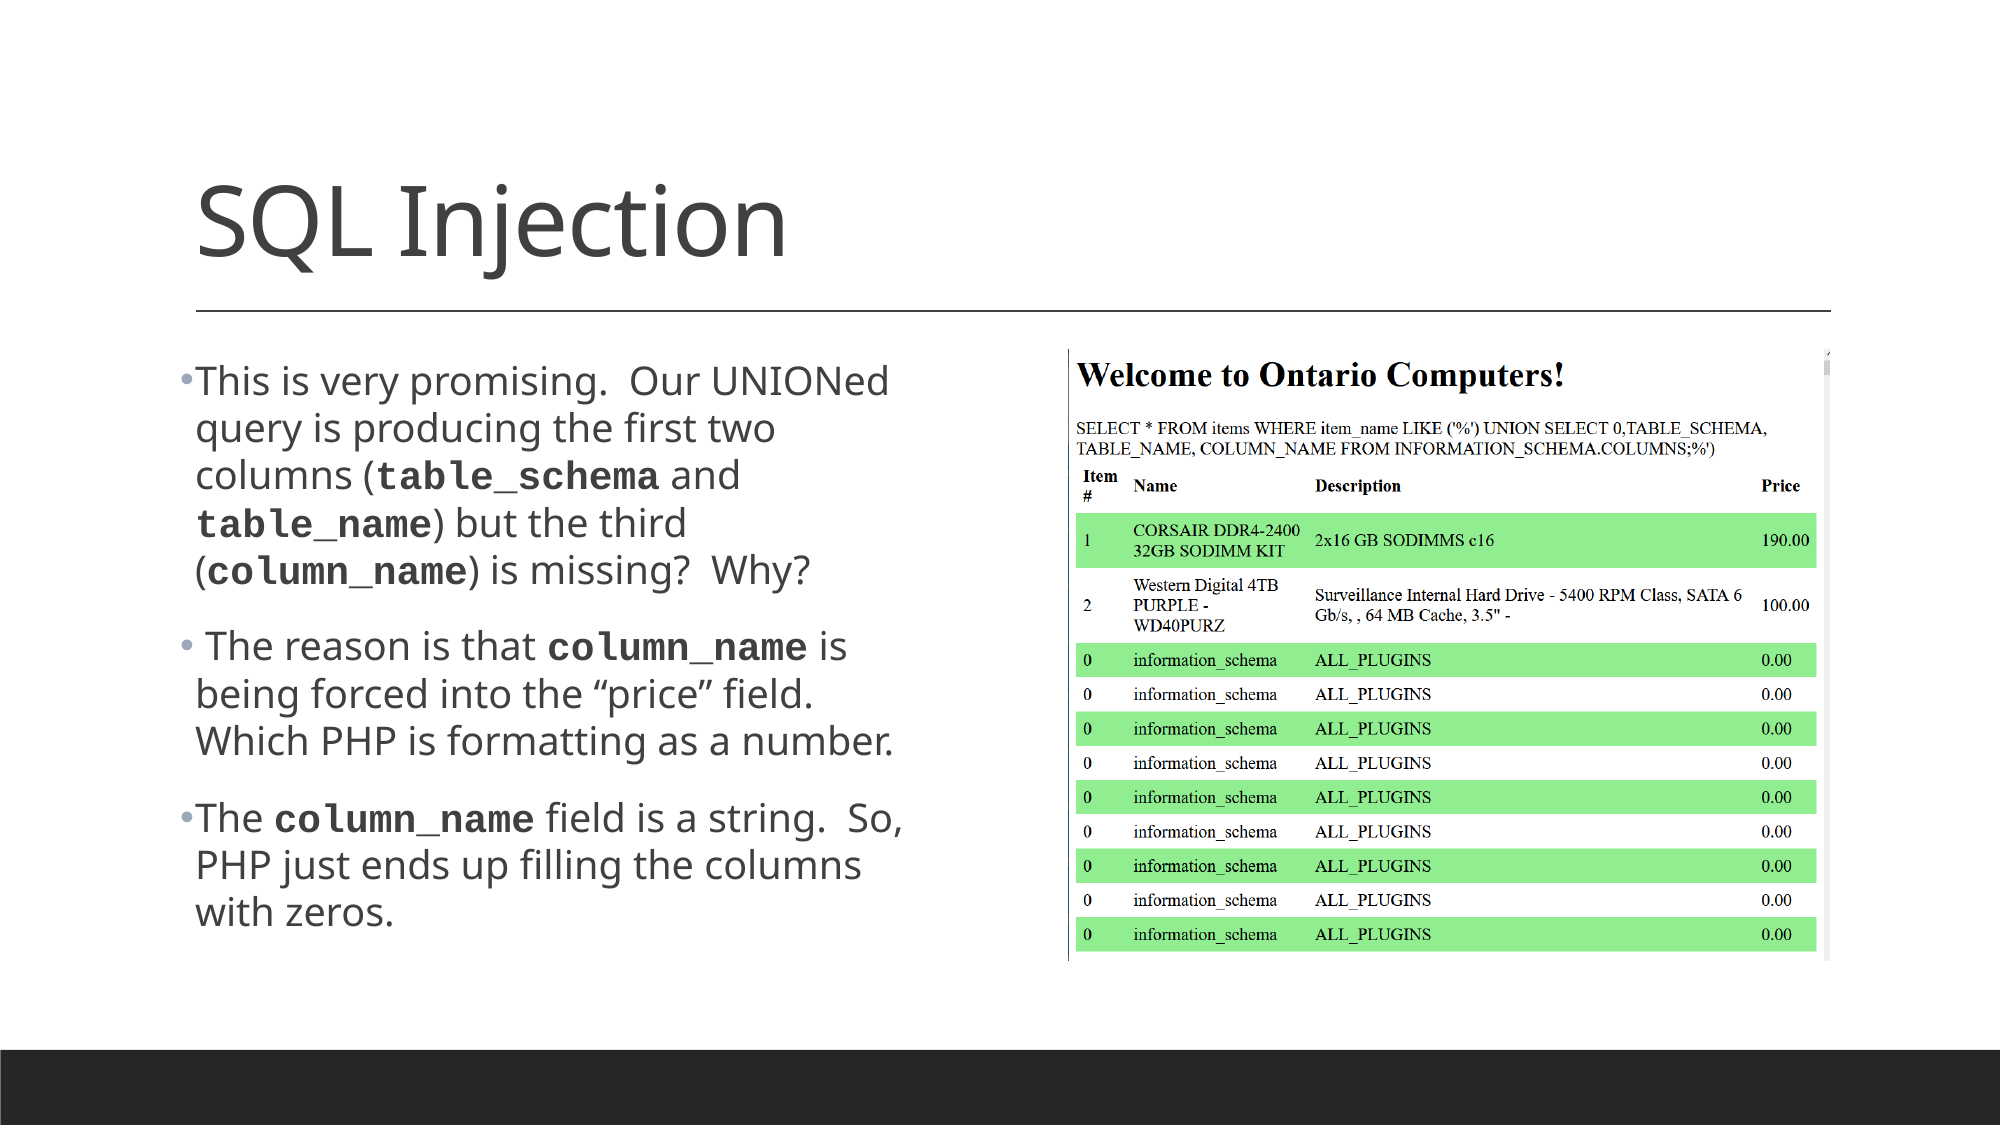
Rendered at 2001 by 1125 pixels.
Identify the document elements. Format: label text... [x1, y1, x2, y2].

title SQL Injection [180, 47, 1830, 285]
list This is very promising. Our UNIONed query is producing the first two columns (table_schema and table_name) but the third (column_name) is missing? Why? The reason is that column_name is being forced into the “price” field. Which PHP is formatting as a number. The column_name field is a string. So, PHP just ends up filling the columns with zeros. [180, 347, 942, 963]
picture [1068, 349, 1831, 962]
